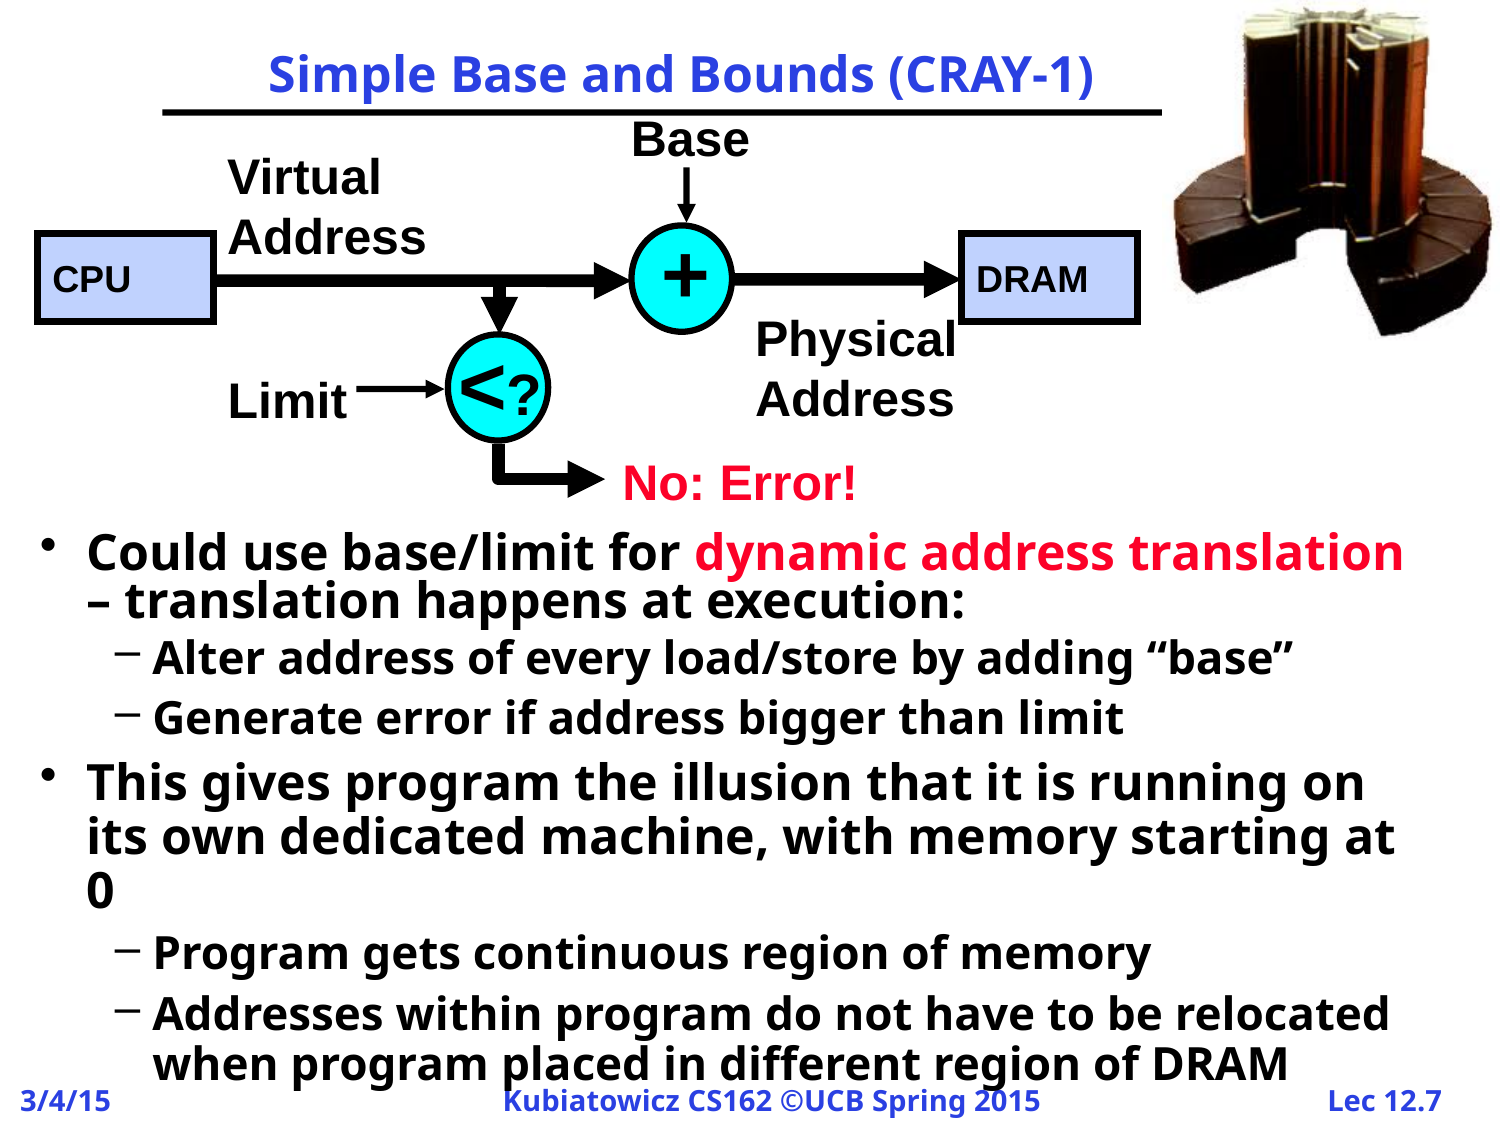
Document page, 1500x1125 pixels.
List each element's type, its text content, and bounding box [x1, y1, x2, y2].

picture [1162, 0, 1500, 342]
title Simple Base and Bounds (CRAY-1) [87, 32, 1157, 121]
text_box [37, 99, 1138, 519]
list Could use base/limit for dynamic address translation – translation happens at execution: Alter address of every load/store by adding “base” Generate error if address bigger than limit This gives program the illusion that it is running on its own dedicated machine, with memory starting at 0 Program gets continuous region of memory Addresses within program do not have to be relocated when program placed in different region of DRAM [24, 525, 1450, 1113]
